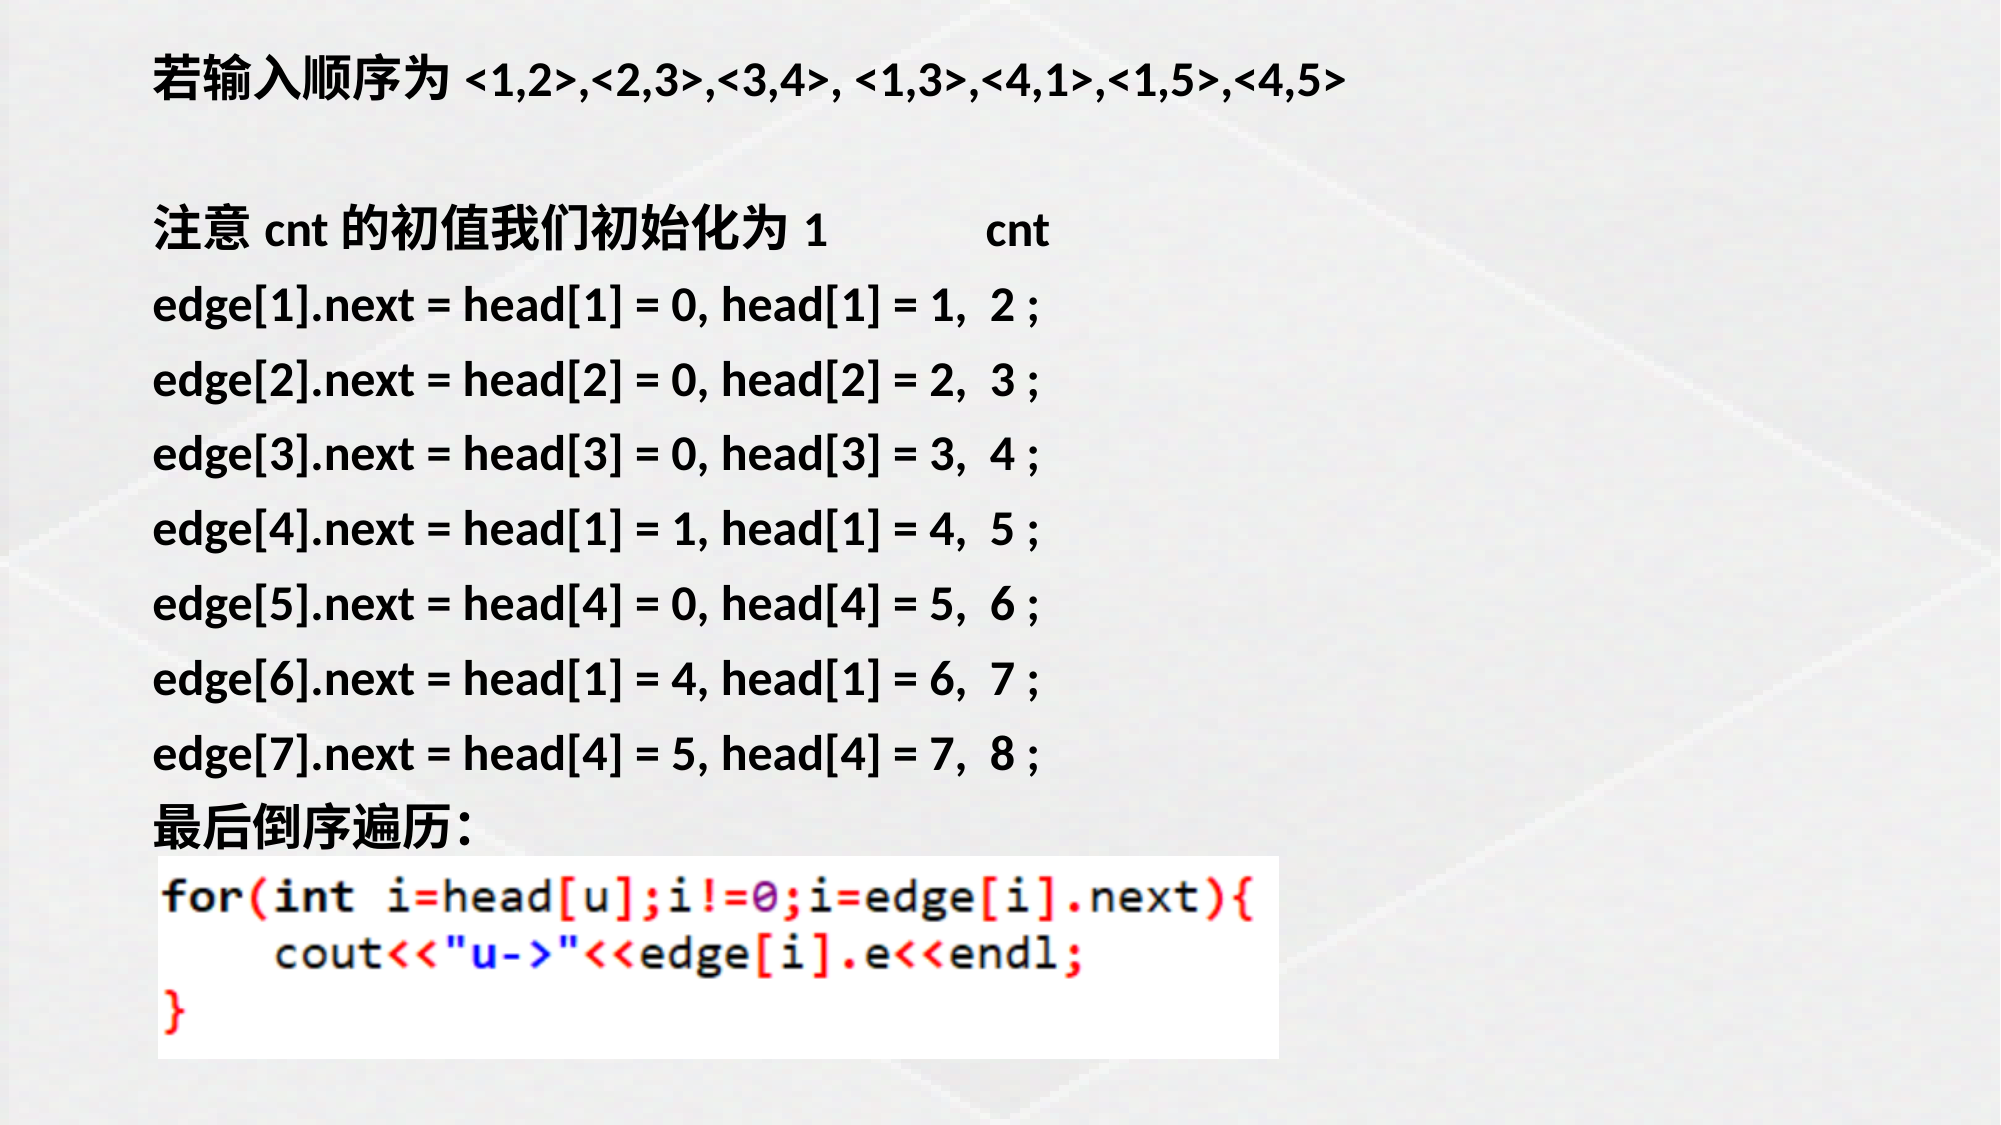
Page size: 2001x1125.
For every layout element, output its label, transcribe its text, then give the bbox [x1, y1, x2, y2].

list 若输入顺序为<1,2>,<2,3>,<3,4>, <1,3>,<4,1>,<1,5>,<4,5> 注意cnt的初值我们初始化为1 cnt edge[1].next = head[1] = 0, head[1] = 1, 2 ; edge[2].next = head[2] = 0, head[2] = 2, 3 ; edge[3].next = head[3] = 0, head[3] = 3, 4 ; edge[4].next = head[1] = 1, head[1] = 4, 5 ; edge[5].next = head[4] = 0, head[4] = 5, 6 ; edge[6].next = head[1] = 4, head[1] = 6, 7 ; edge[7].next = head[4] = 5, head[4] = 7, 8 ; 最后倒序遍历： [137, 46, 1863, 958]
picture [0, 0, 2001, 1125]
